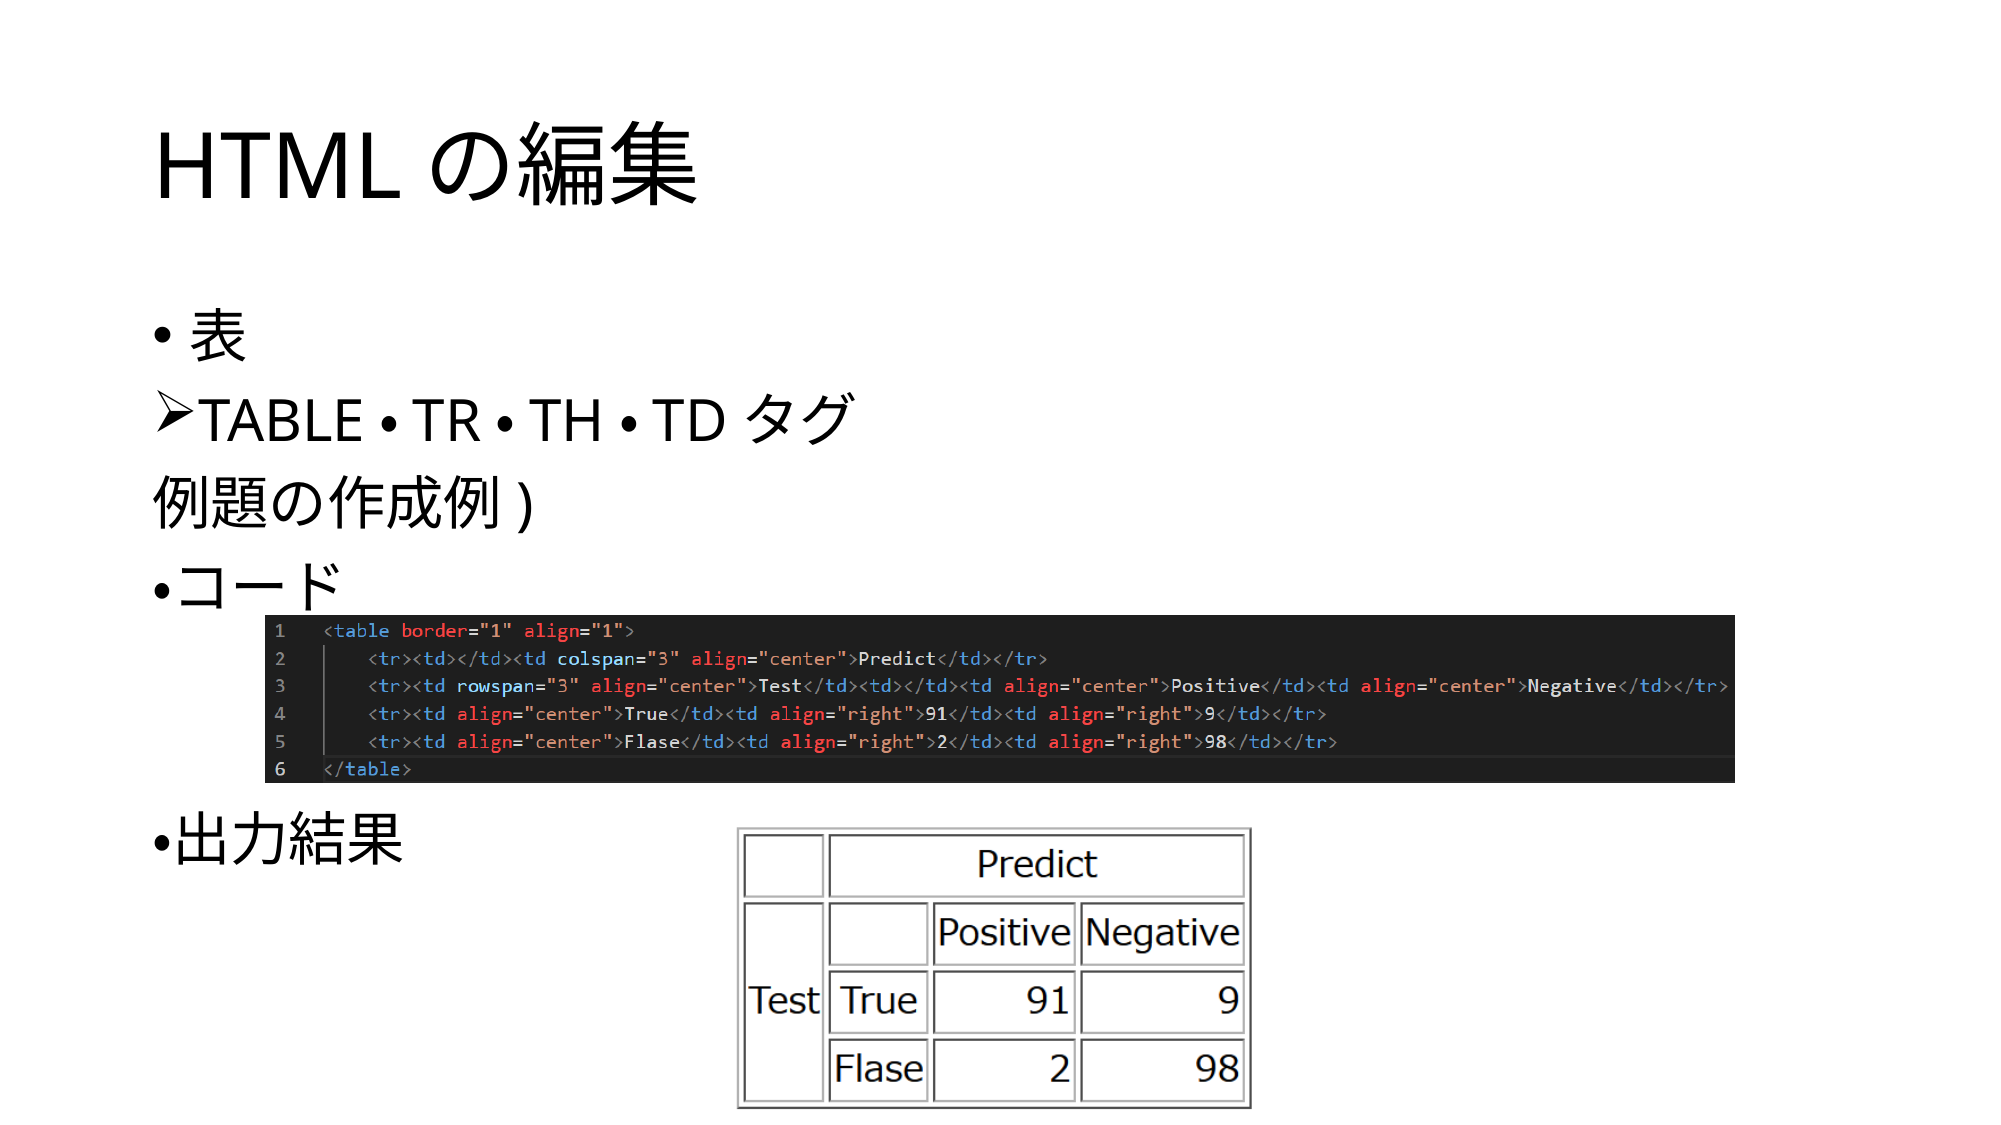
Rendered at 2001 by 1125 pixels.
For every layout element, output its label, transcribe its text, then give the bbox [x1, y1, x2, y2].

picture [721, 816, 1279, 1125]
picture [265, 615, 1735, 783]
title HTMLの編集 [137, 59, 1863, 278]
list 表 TABLE・TR・TH・TDタグ 例題の作成例) ・コード ・出力結果 [137, 299, 1863, 1014]
